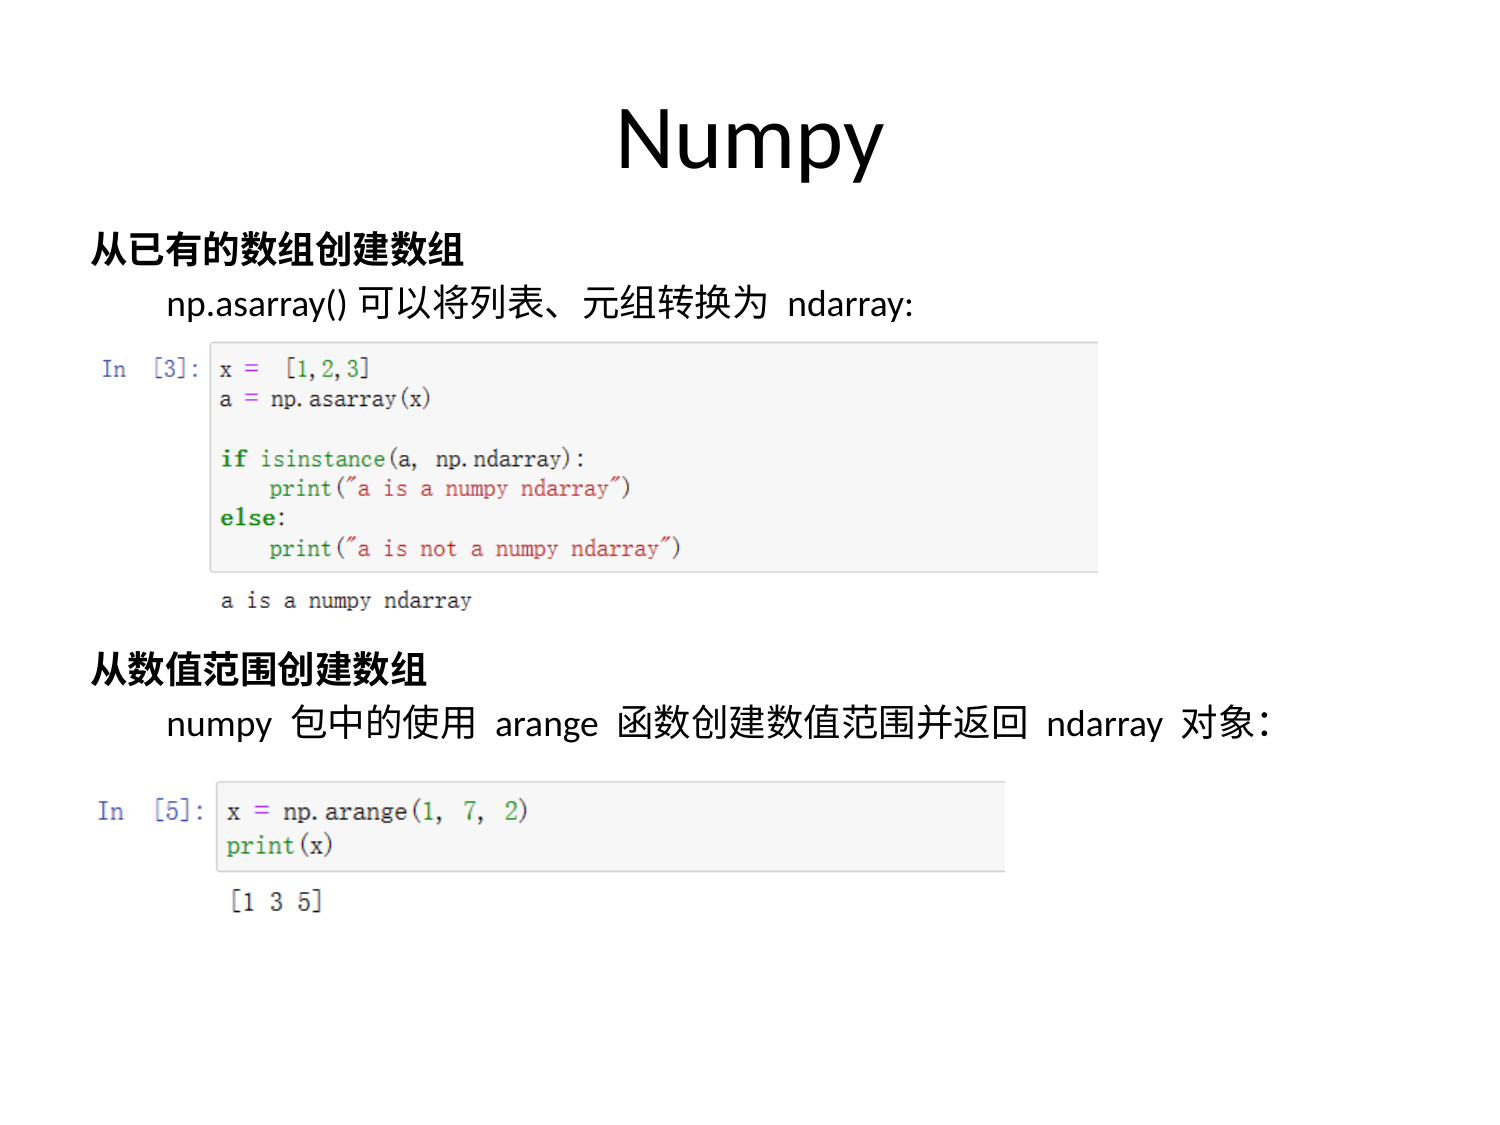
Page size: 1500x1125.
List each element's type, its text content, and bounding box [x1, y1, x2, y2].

list 从已有的数组创建数组 np.asarray()可以将列表、元组转换为 ndarray: 从数值范围创建数组 numpy 包中的使用 arange 函数创建数值范围并返回 ndarray 对象： [74, 218, 1426, 962]
picture [94, 335, 1099, 630]
picture [74, 766, 1005, 928]
title Numpy [74, 44, 1426, 218]
